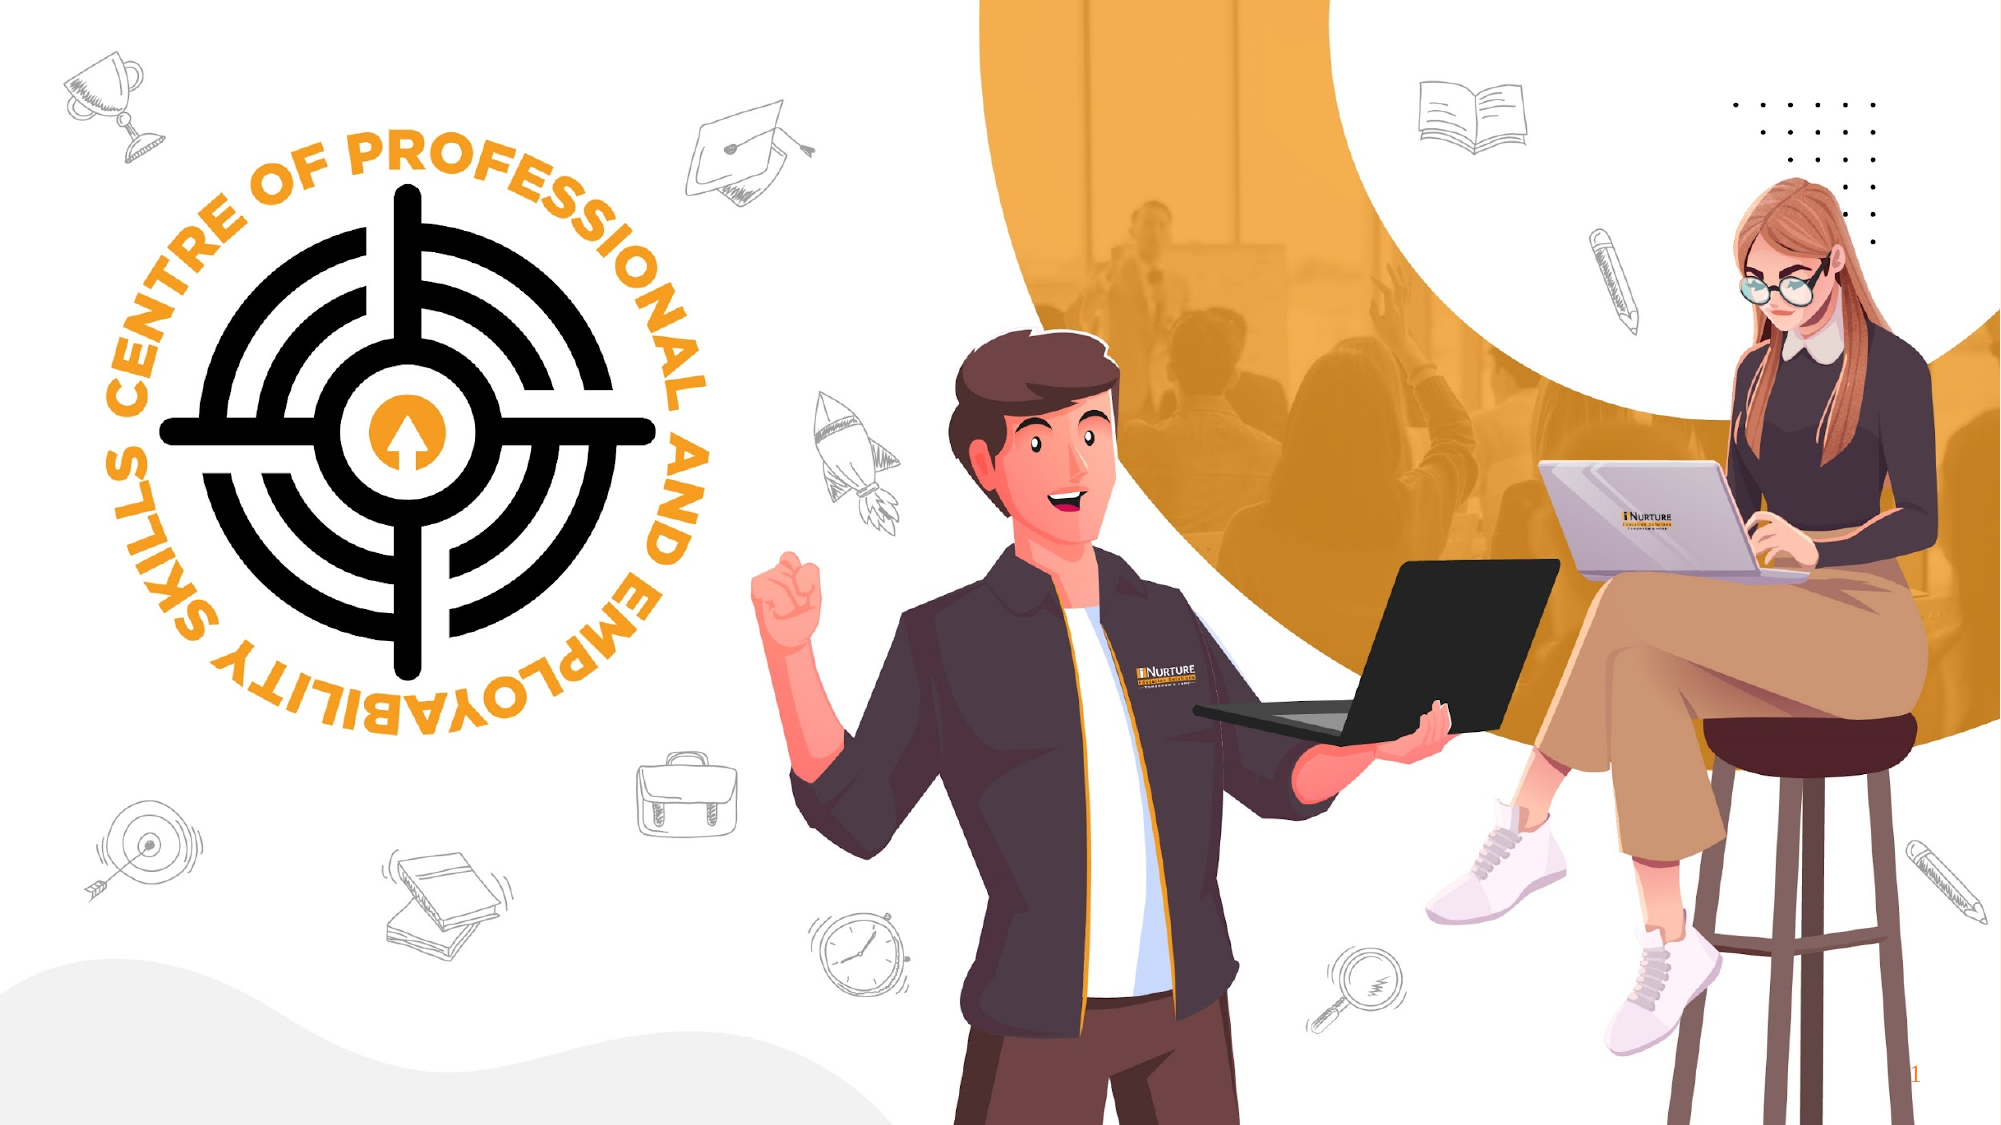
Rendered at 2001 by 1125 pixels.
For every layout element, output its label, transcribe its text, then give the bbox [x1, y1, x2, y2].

slide_number ‹#› [1338, 1042, 1937, 1103]
picture [0, 0, 2000, 1125]
